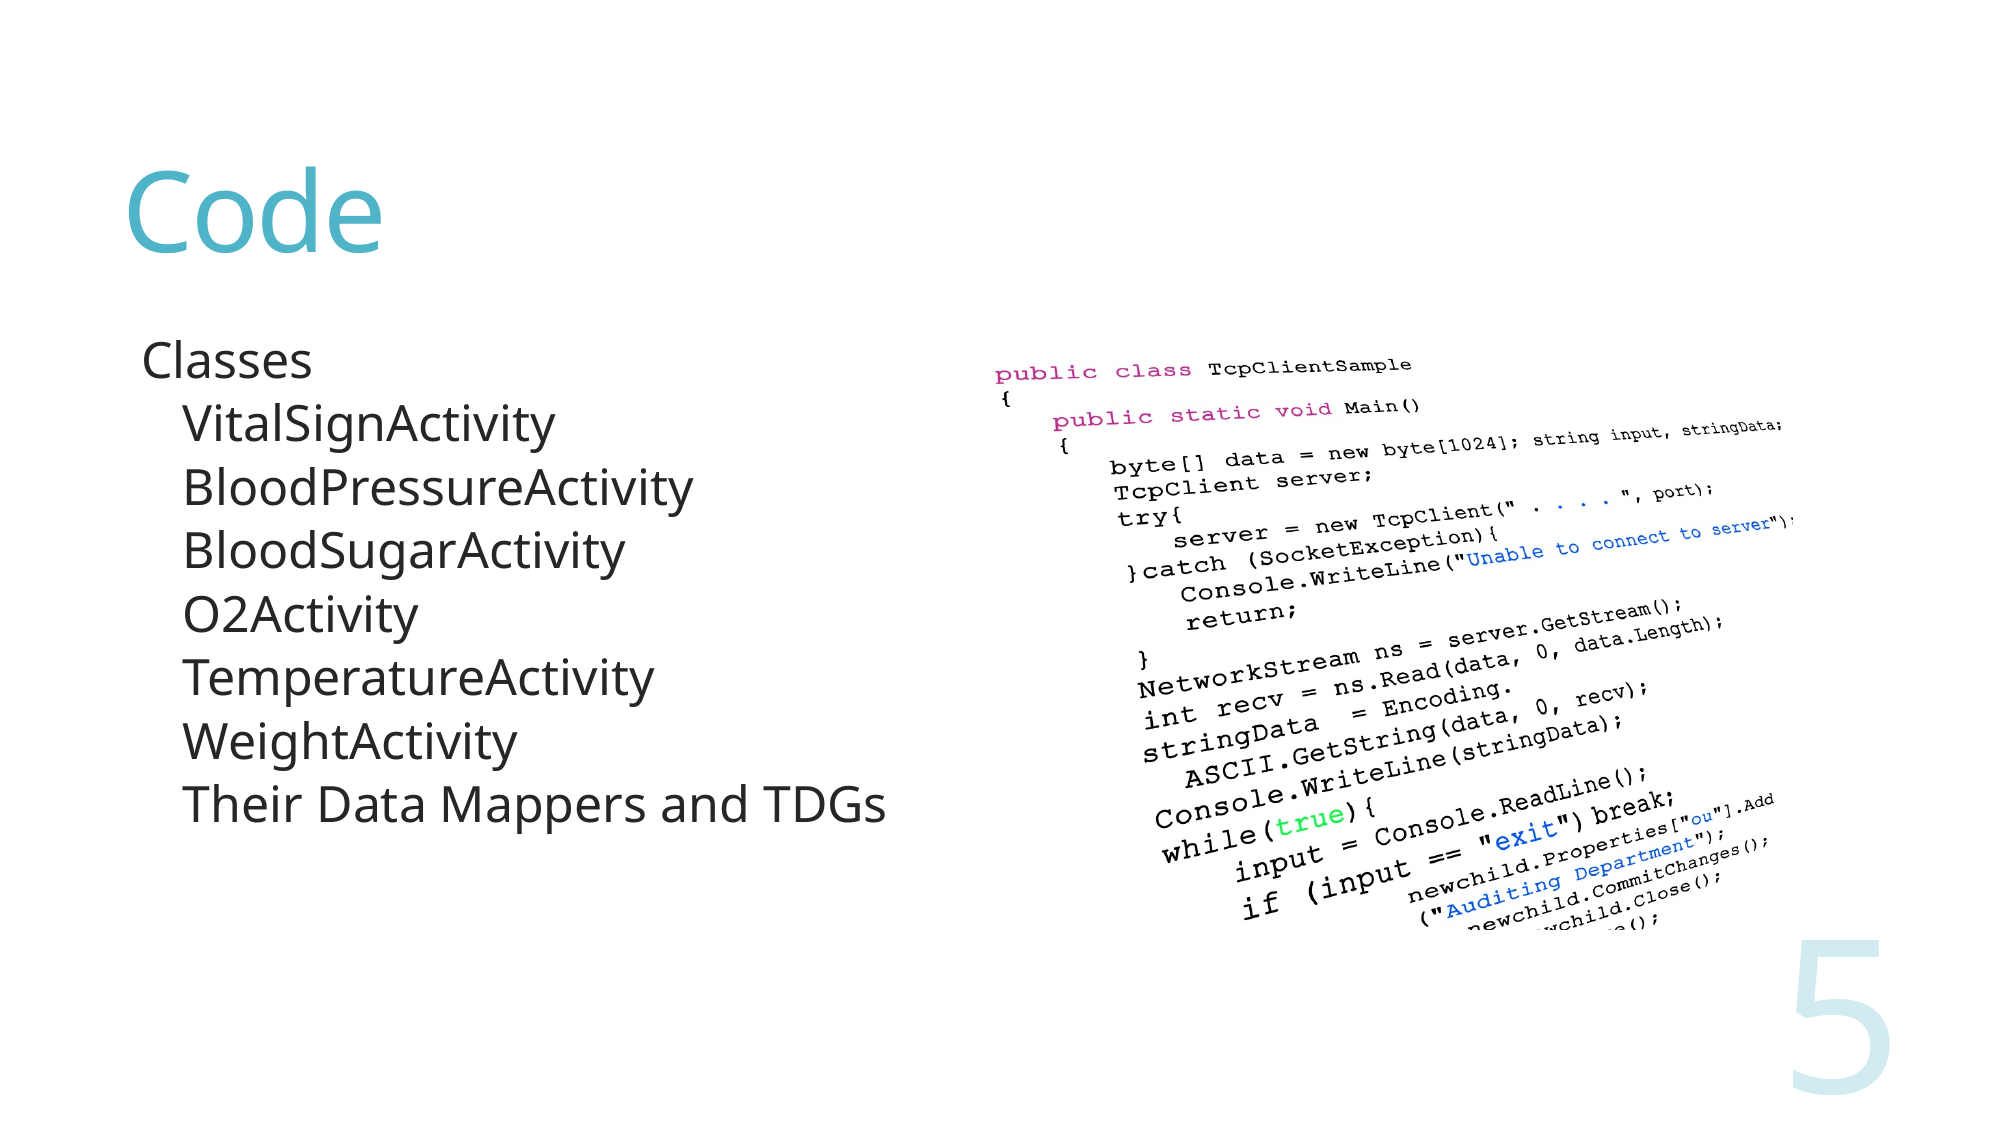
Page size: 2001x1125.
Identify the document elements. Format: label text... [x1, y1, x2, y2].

picture [991, 347, 1793, 931]
list Classes VitalSignActivity BloodPressureActivity BloodSugarActivity O2Activity TemperatureActivity WeightActivity Their Data Mappers and TDGs [111, 329, 1876, 948]
title Code [107, 81, 1875, 354]
slide_number 5 [1437, 949, 1918, 1125]
